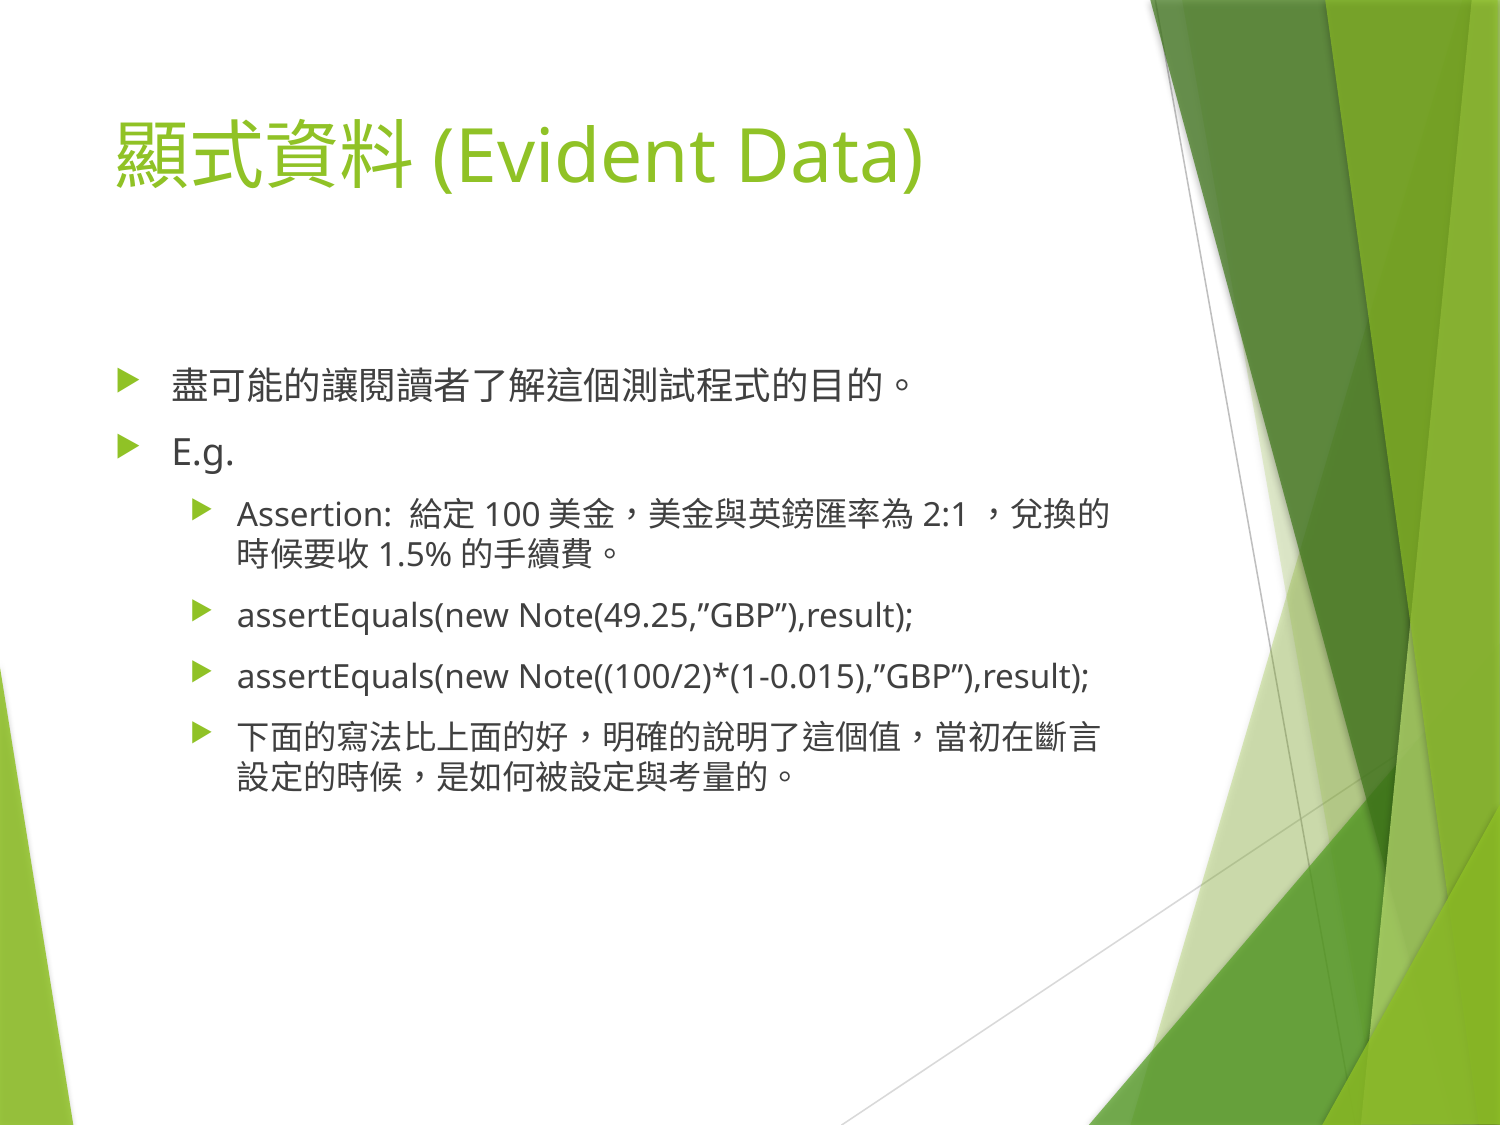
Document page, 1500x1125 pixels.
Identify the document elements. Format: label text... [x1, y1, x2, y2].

title 顯式資料(Evident Data) [99, 99, 1142, 317]
list 盡可能的讓閱讀者了解這個測試程式的目的。 E.g. Assertion: 給定100美金，美金與英鎊匯率為2:1，兌換的時候要收1.5%的手續費。 assertEquals(new Note(49.25,”GBP”),result); assertEquals(new Note((100/2)*(1-0.015),”GBP”),result); 下面的寫法比上面的好，明確的說明了這個值，當初在斷言設定的時候，是如何被設定與考量的。 [99, 354, 1142, 992]
